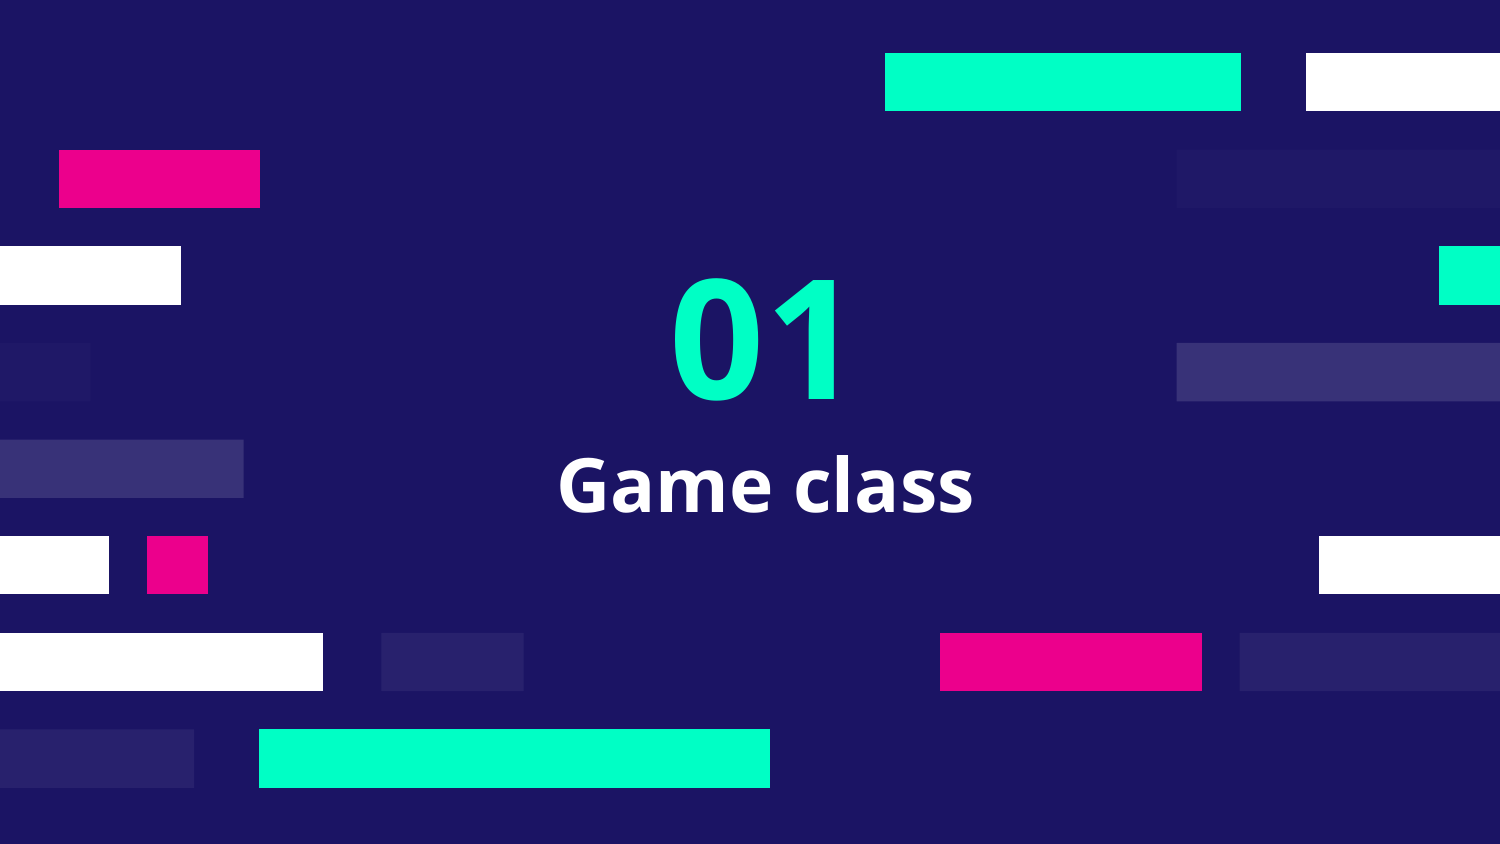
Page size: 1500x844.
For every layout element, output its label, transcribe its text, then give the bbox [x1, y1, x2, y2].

title 01 [74, 352, 1457, 434]
title Game class [74, 445, 1457, 519]
